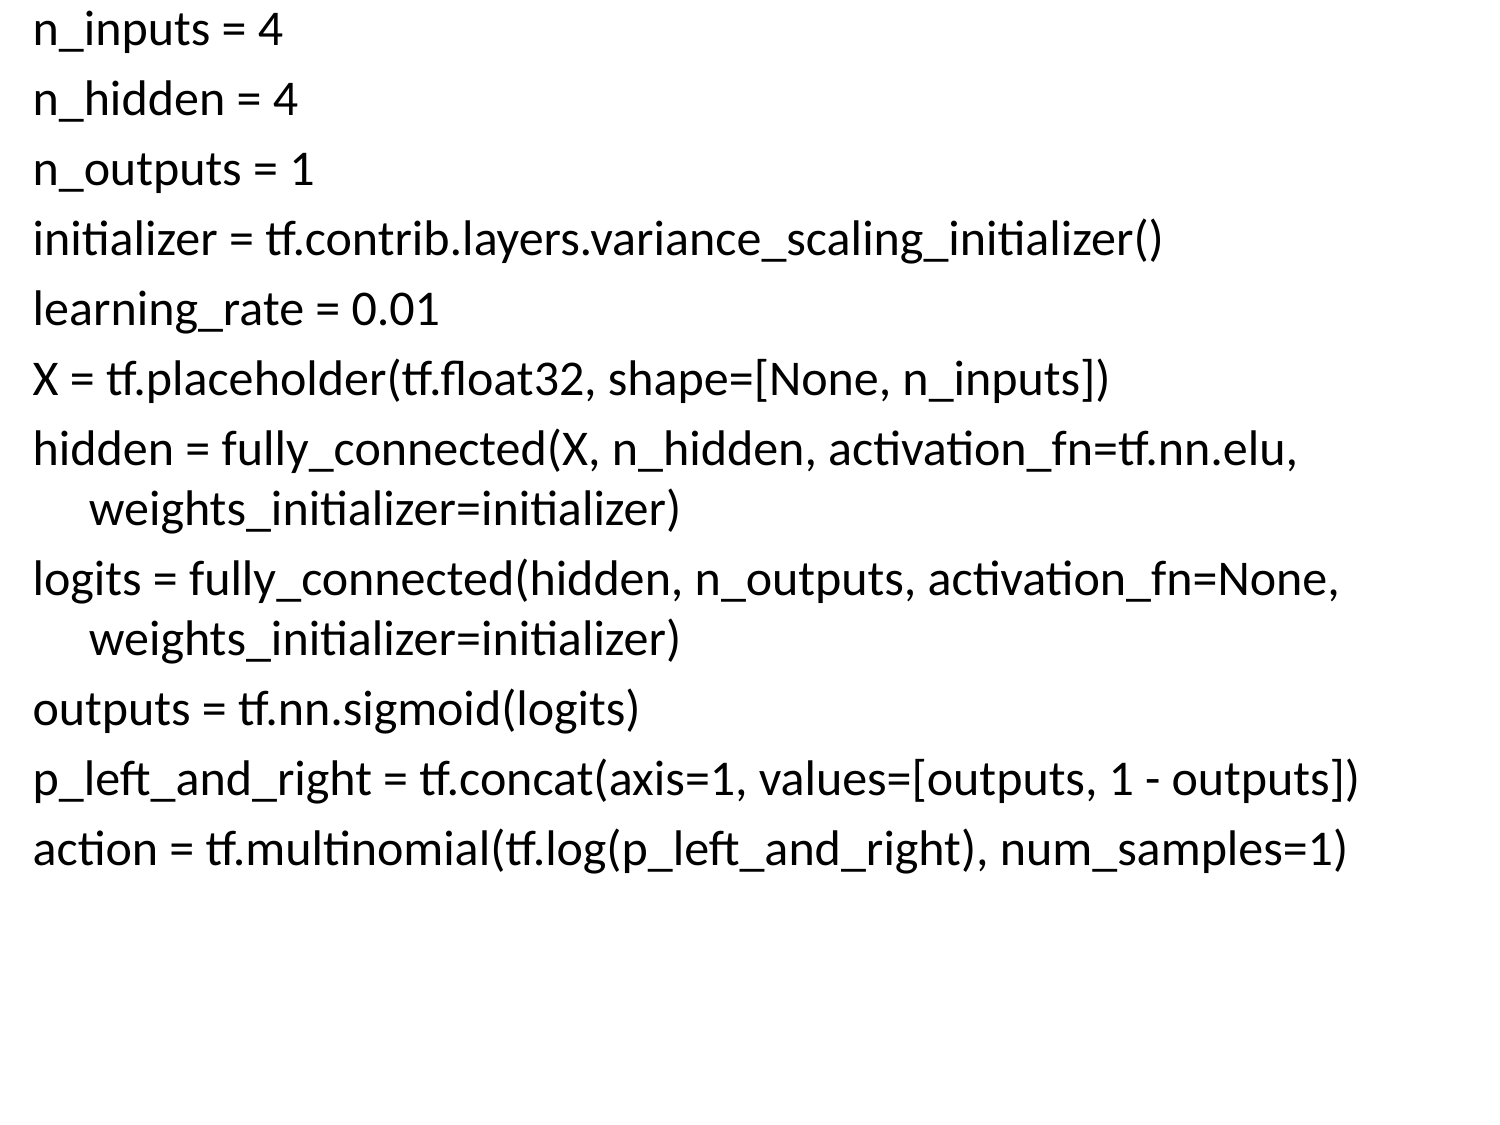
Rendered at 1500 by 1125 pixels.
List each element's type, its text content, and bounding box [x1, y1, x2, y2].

list n_inputs = 4 n_hidden = 4 n_outputs = 1 initializer = tf.contrib.layers.variance_scaling_initializer() learning_rate = 0.01 X = tf.placeholder(tf.float32, shape=[None, n_inputs]) hidden = fully_connected(X, n_hidden, activation_fn=tf.nn.elu, weights_initializer=initializer) logits = fully_connected(hidden, n_outputs, activation_fn=None, weights_initializer=initializer) outputs = tf.nn.sigmoid(logits) p_left_and_right = tf.concat(axis=1, values=[outputs, 1 - outputs]) action = tf.multinomial(tf.log(p_left_and_right), num_samples=1) [17, 0, 1500, 1114]
